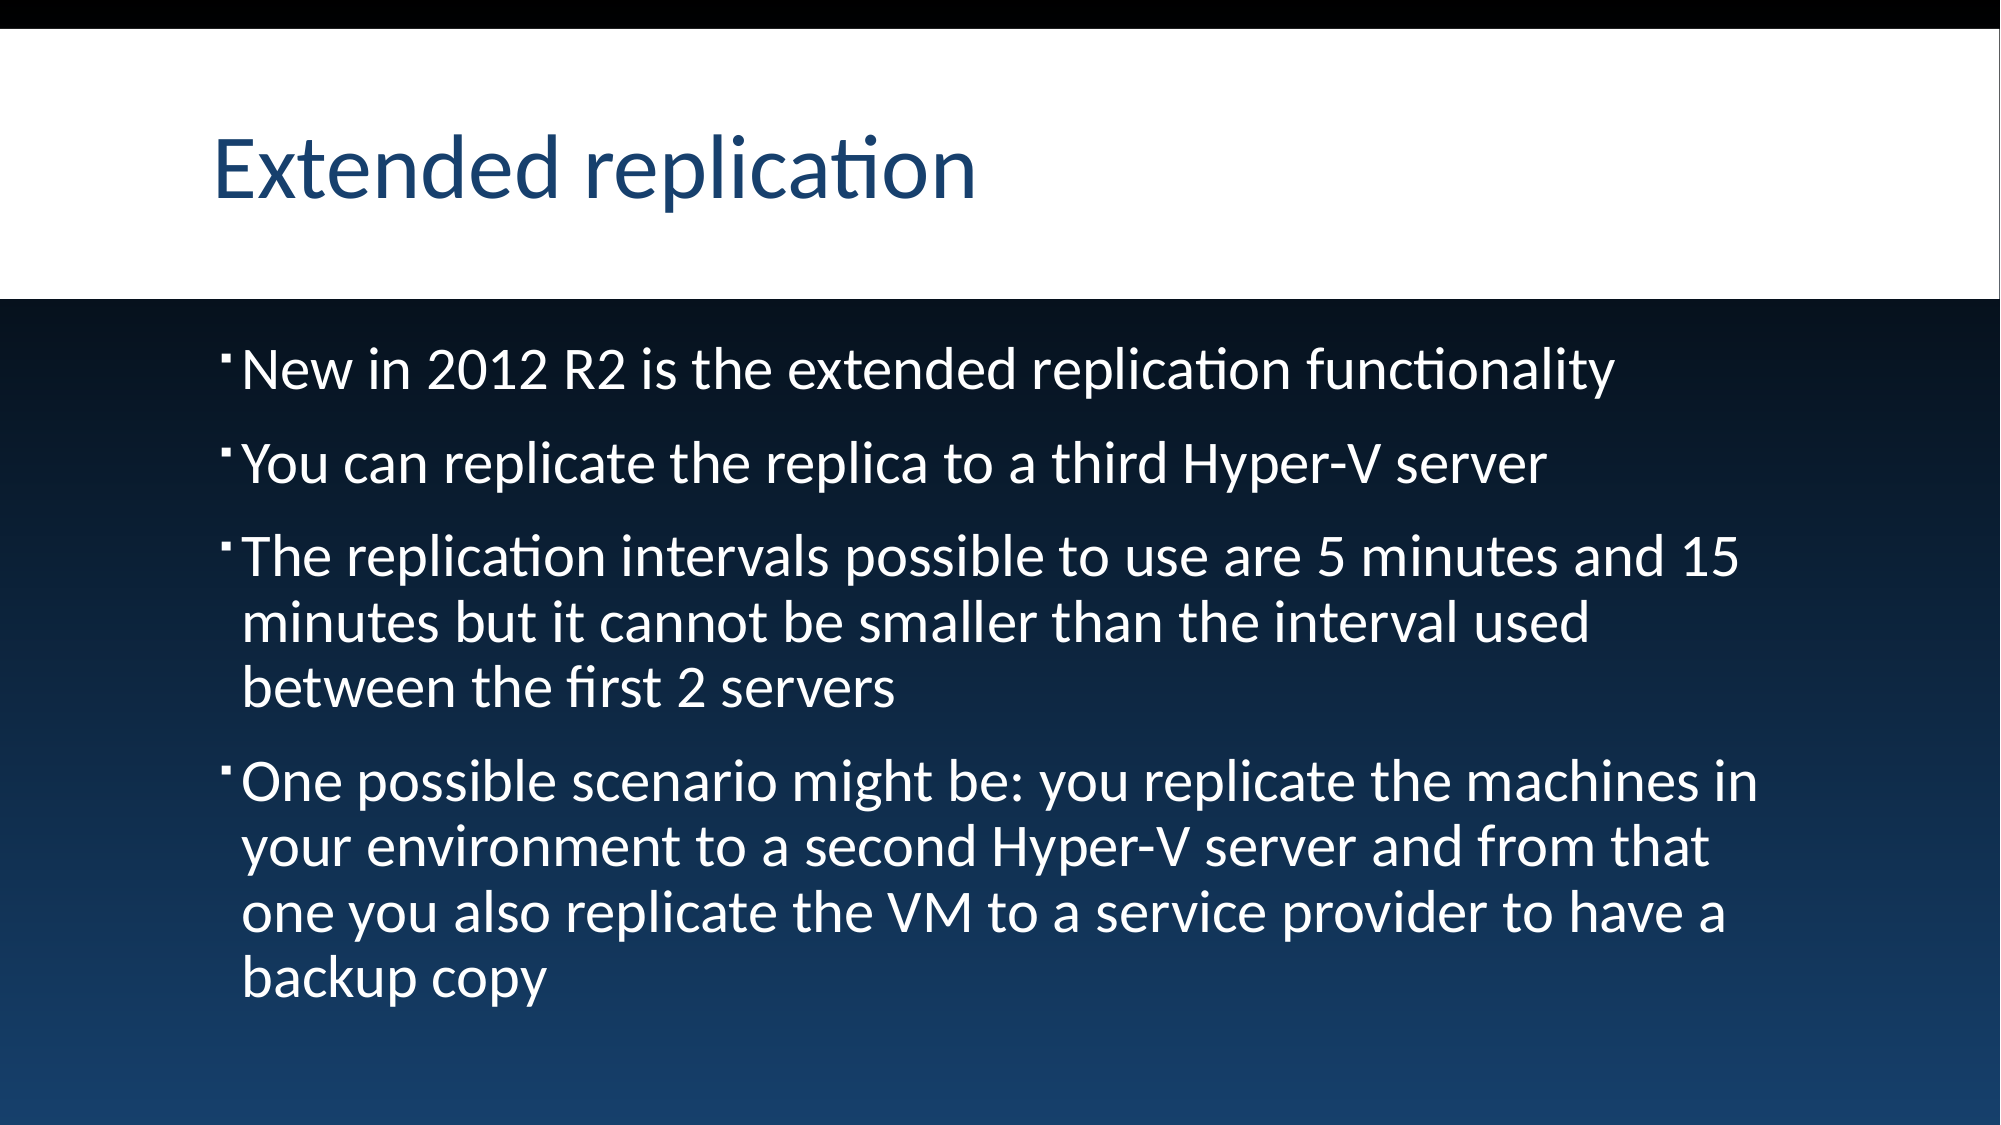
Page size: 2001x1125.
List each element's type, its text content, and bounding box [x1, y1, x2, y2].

title Extended replication [197, 46, 1803, 295]
list New in 2012 R2 is the extended replication functionality You can replicate the replica to a third Hyper-V server The replication intervals possible to use are 5 minutes and 15 minutes but it cannot be smaller than the interval used between the first 2 servers One possible scenario might be: you replicate the machines in your environment to a second Hyper-V server and from that one you also replicate the VM to a service provider to have a backup copy [197, 329, 1803, 1020]
